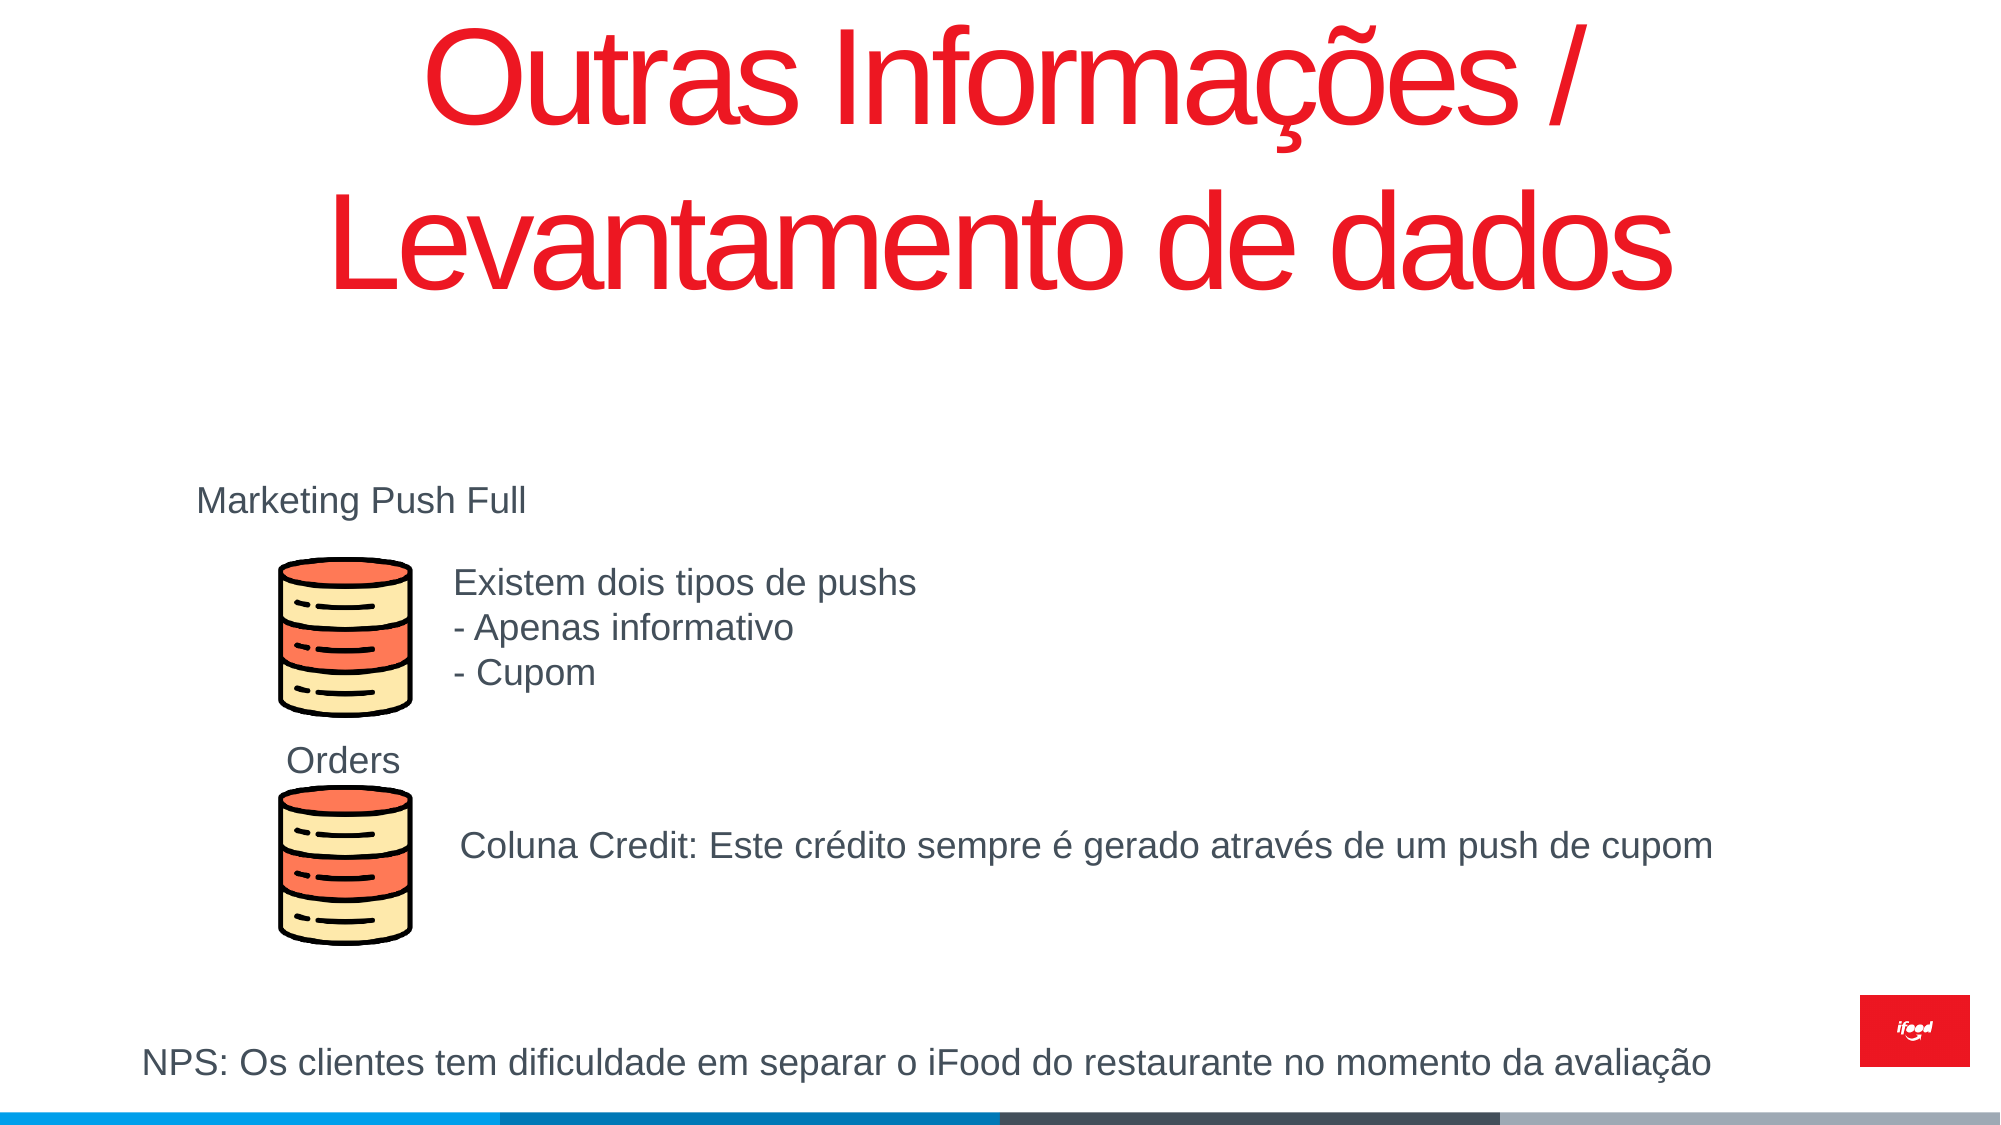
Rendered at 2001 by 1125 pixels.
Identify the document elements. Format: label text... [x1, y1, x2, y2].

text_box NPS: Os clientes tem dificuldade em separar o iFood do restaurante no momento da avaliação [126, 1030, 1780, 1091]
text_box Coluna Credit: Este crédito sempre é gerado através de um push de cupom [444, 813, 1779, 874]
picture [259, 551, 431, 723]
picture [1860, 995, 1970, 1067]
text_box Marketing Push Full [181, 468, 542, 529]
picture [259, 779, 431, 952]
text_box Orders [271, 728, 416, 779]
text_box Existem dois tipos de pushs - Apenas informativo - Cupom [438, 550, 1004, 701]
text_box Outras Informações / Levantamento de dados [259, 0, 1743, 324]
